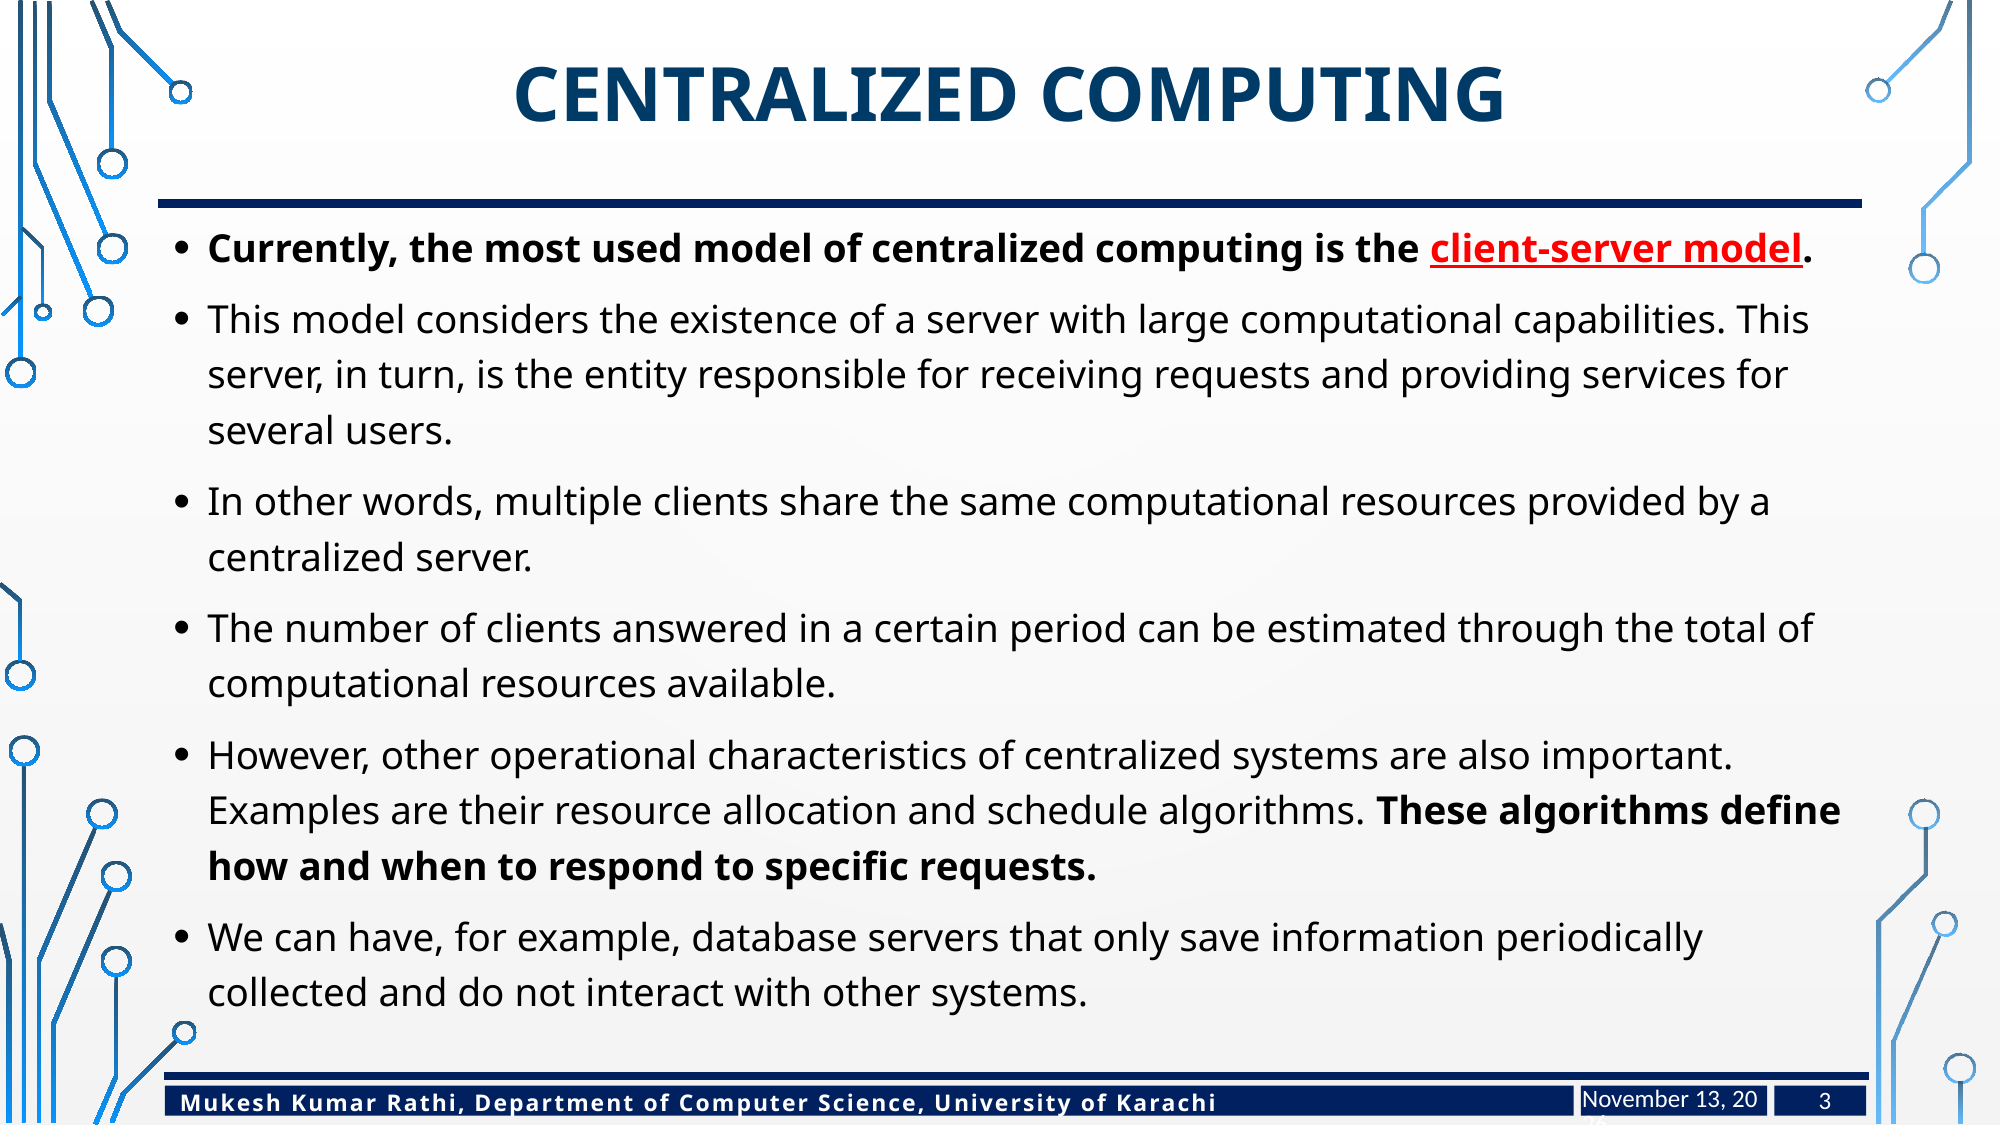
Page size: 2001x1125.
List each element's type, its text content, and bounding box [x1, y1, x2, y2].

slide_number 3 [1778, 1083, 1871, 1115]
list Currently, the most used model of centralized computing is the client-server model. This model considers the existence of a server with large computational capabilities. This server, in turn, is the entity responsible for receiving requests and providing services for several users. In other words, multiple clients share the same computational resources provided by a centralized server. The number of clients answered in a certain period can be estimated through the total of computational resources available. However, other operational characteristics of centralized systems are also important. Examples are their resource allocation and schedule algorithms. These algorithms define how and when to respond to specific requests. We can have, for example, database servers that only save information periodically collected and do not interact with other systems. [158, 206, 1871, 1081]
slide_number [1582, 1080, 1764, 1115]
title Centralized Computing [158, 11, 1863, 184]
